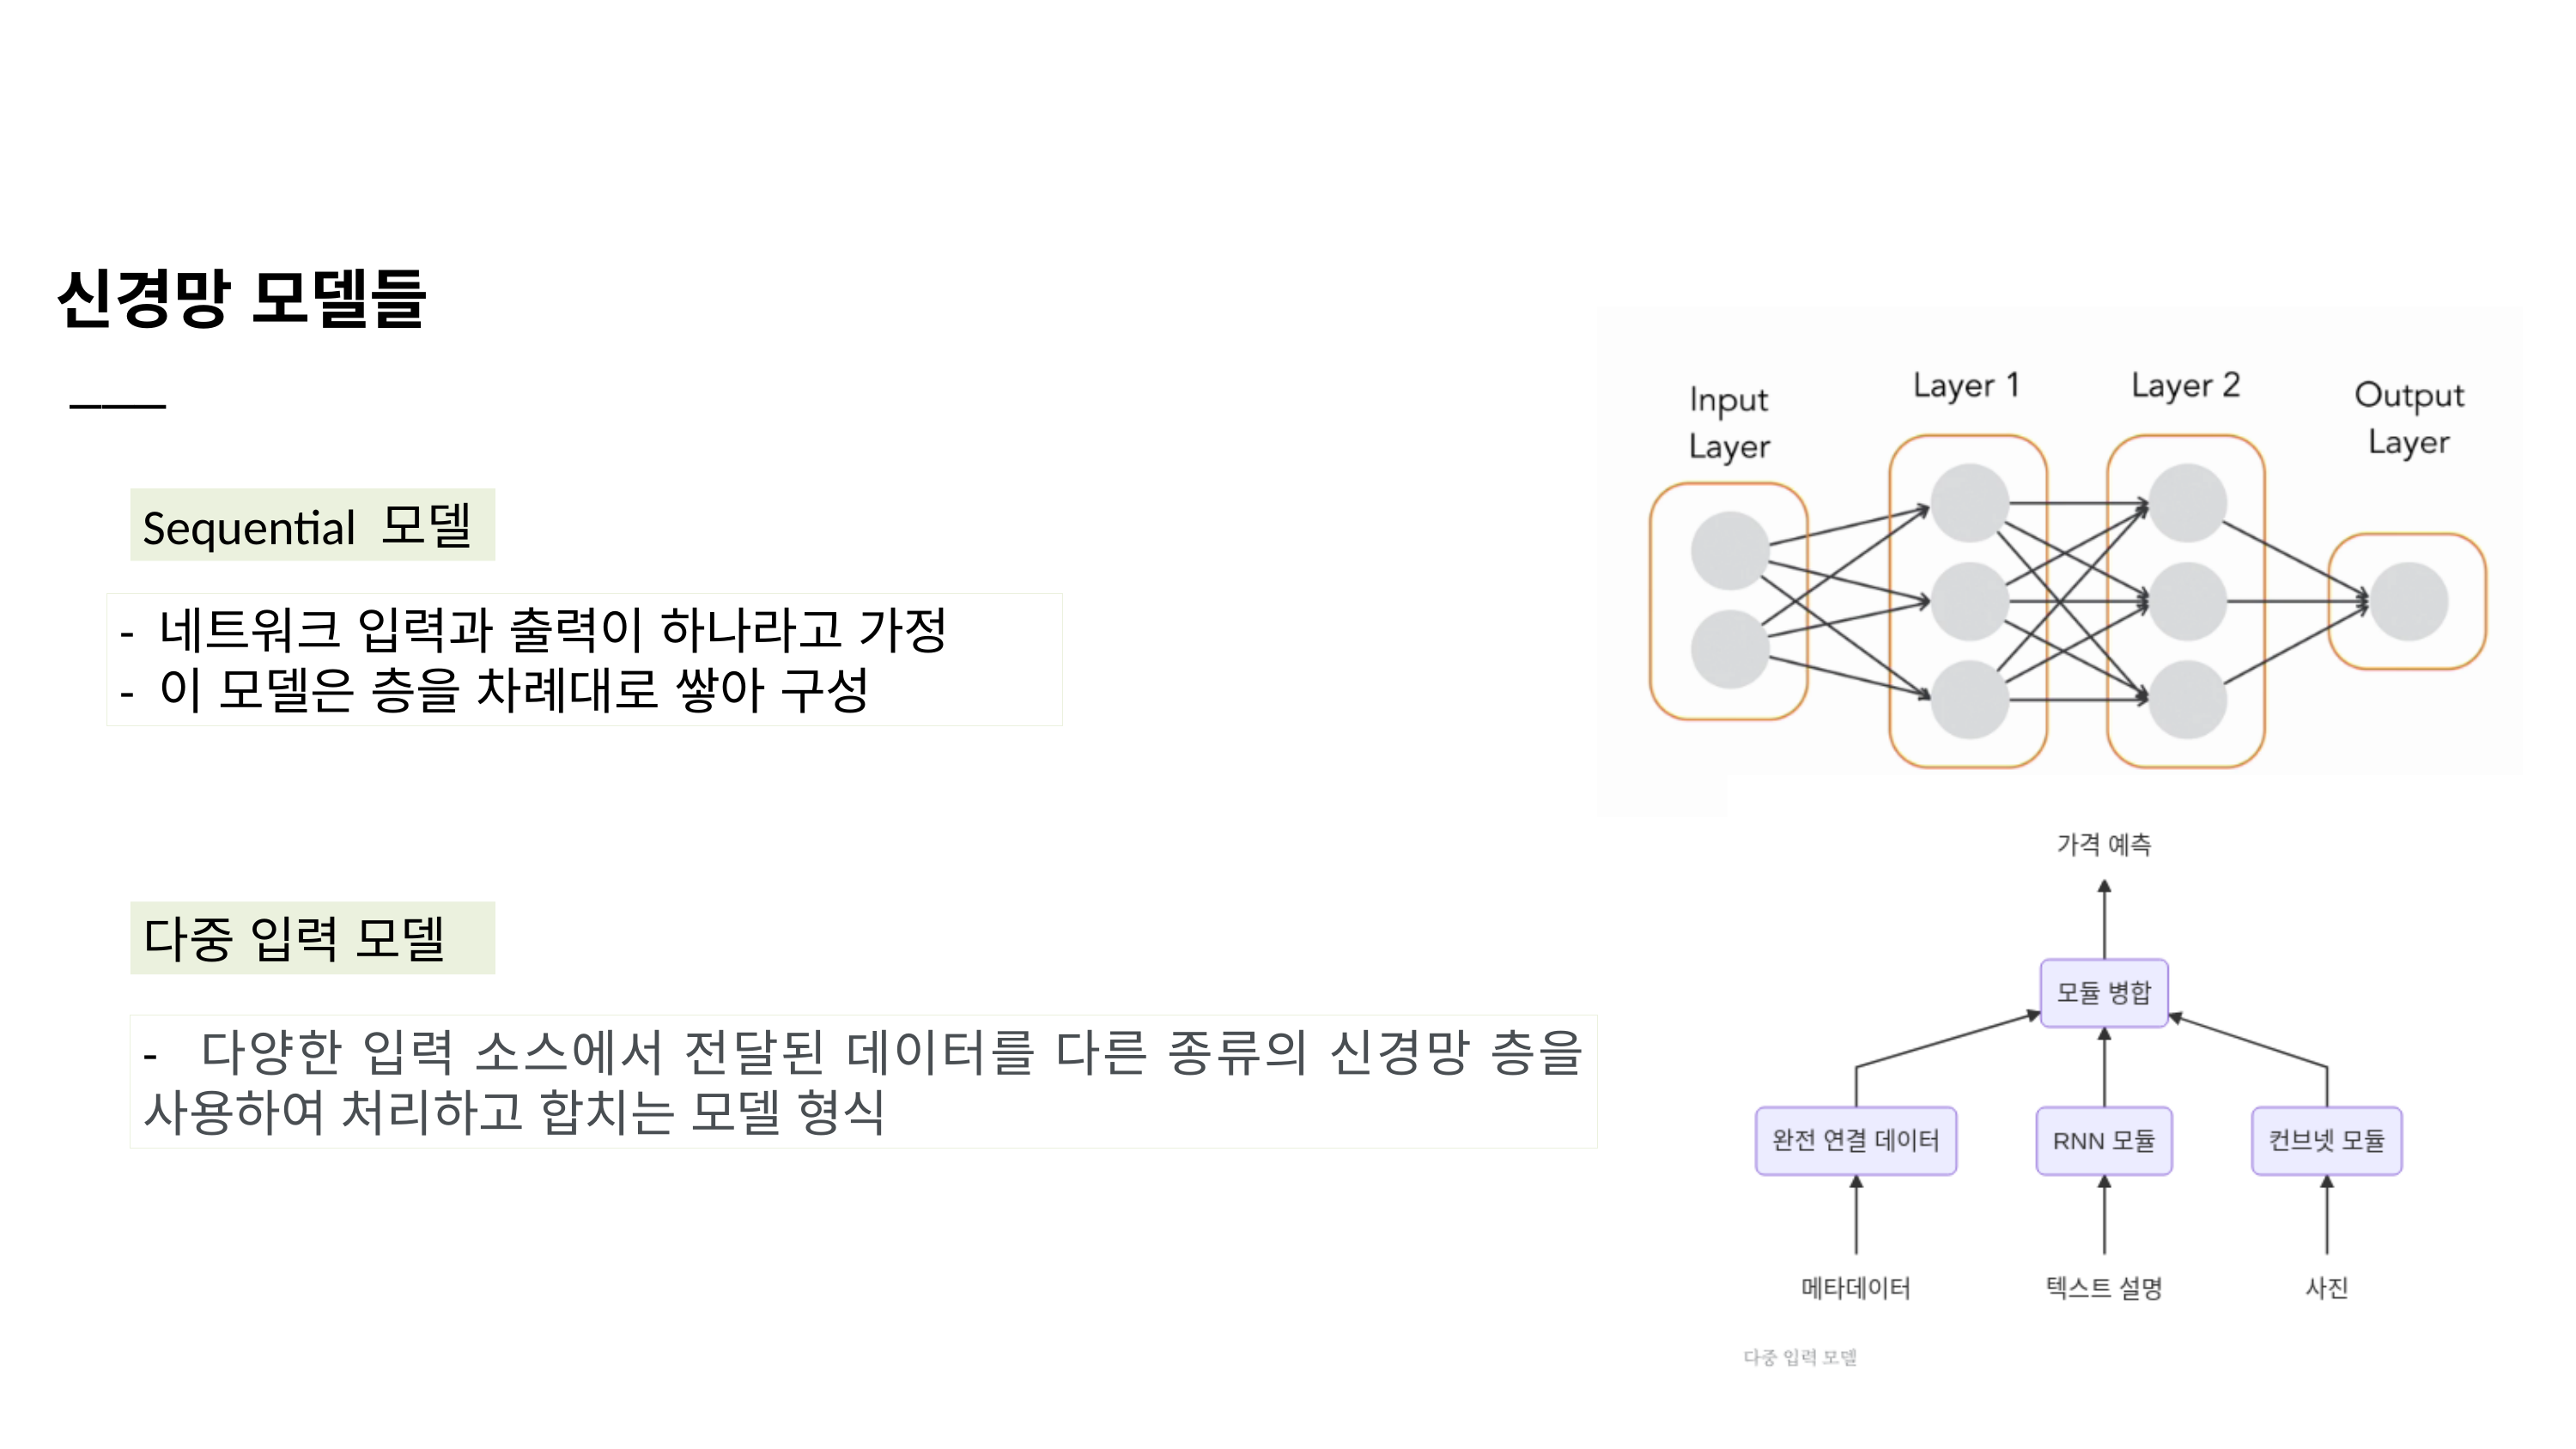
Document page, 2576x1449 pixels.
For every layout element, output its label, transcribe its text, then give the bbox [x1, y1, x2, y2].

picture [1597, 306, 2523, 1389]
text_box 다중 입력 모델 [130, 901, 495, 975]
text_box 신경망 모델들 ___ [43, 252, 784, 420]
text_box Sequential 모델 [130, 488, 495, 561]
text_box - 다양한 입력 소스에서 전달된 데이터를 다른 종류의 신경망 층을 사용하여 처리하고 합치는 모델 형식 [130, 1015, 1598, 1149]
text_box - 네트워크 입력과 출력이 하나라고 가정 - 이 모델은 층을 차례대로 쌓아 구성 [106, 593, 1063, 726]
